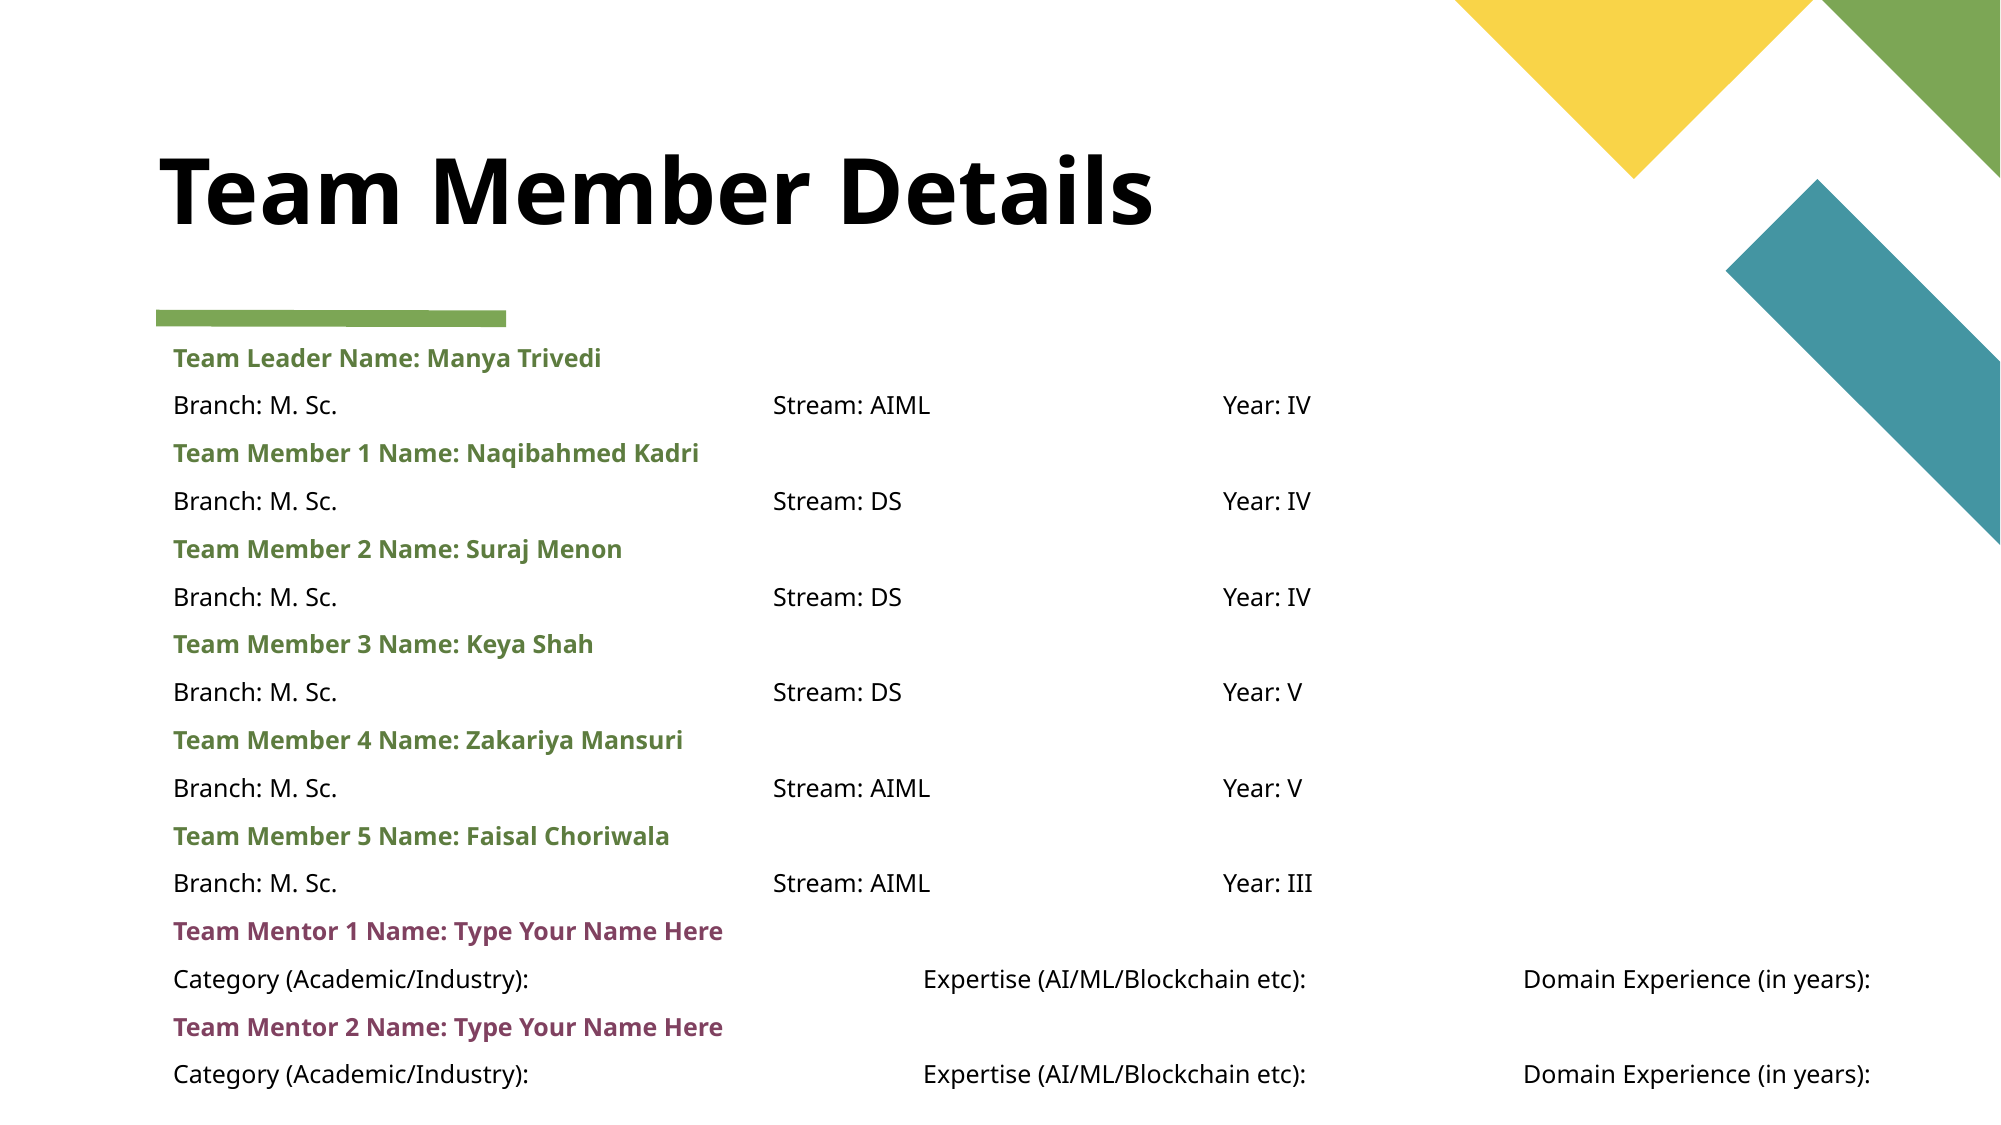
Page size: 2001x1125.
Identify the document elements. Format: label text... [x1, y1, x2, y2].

list Team Leader Name: Manya Trivedi Branch: M. Sc. Stream: AIML Year: IV Team Member 1 Name: Naqibahmed Kadri Branch: M. Sc. Stream: DS Year: IV Team Member 2 Name: Suraj Menon Branch: M. Sc. Stream: DS Year: IV Team Member 3 Name: Keya Shah Branch: M. Sc. Stream: DS Year: V Team Member 4 Name: Zakariya Mansuri Branch: M. Sc. Stream: AIML Year: V Team Member 5 Name: Faisal Choriwala Branch: M. Sc. Stream: AIML Year: III Team Mentor 1 Name: Type Your Name Here Category (Academic/Industry): Expertise (AI/ML/Blockchain etc): Domain Experience (in years): Team Mentor 2 Name: Type Your Name Here Category (Academic/Industry): Expertise (AI/ML/Blockchain etc): Domain Experience (in years): [158, 338, 1987, 1113]
title Team Member Details [158, 144, 1244, 245]
